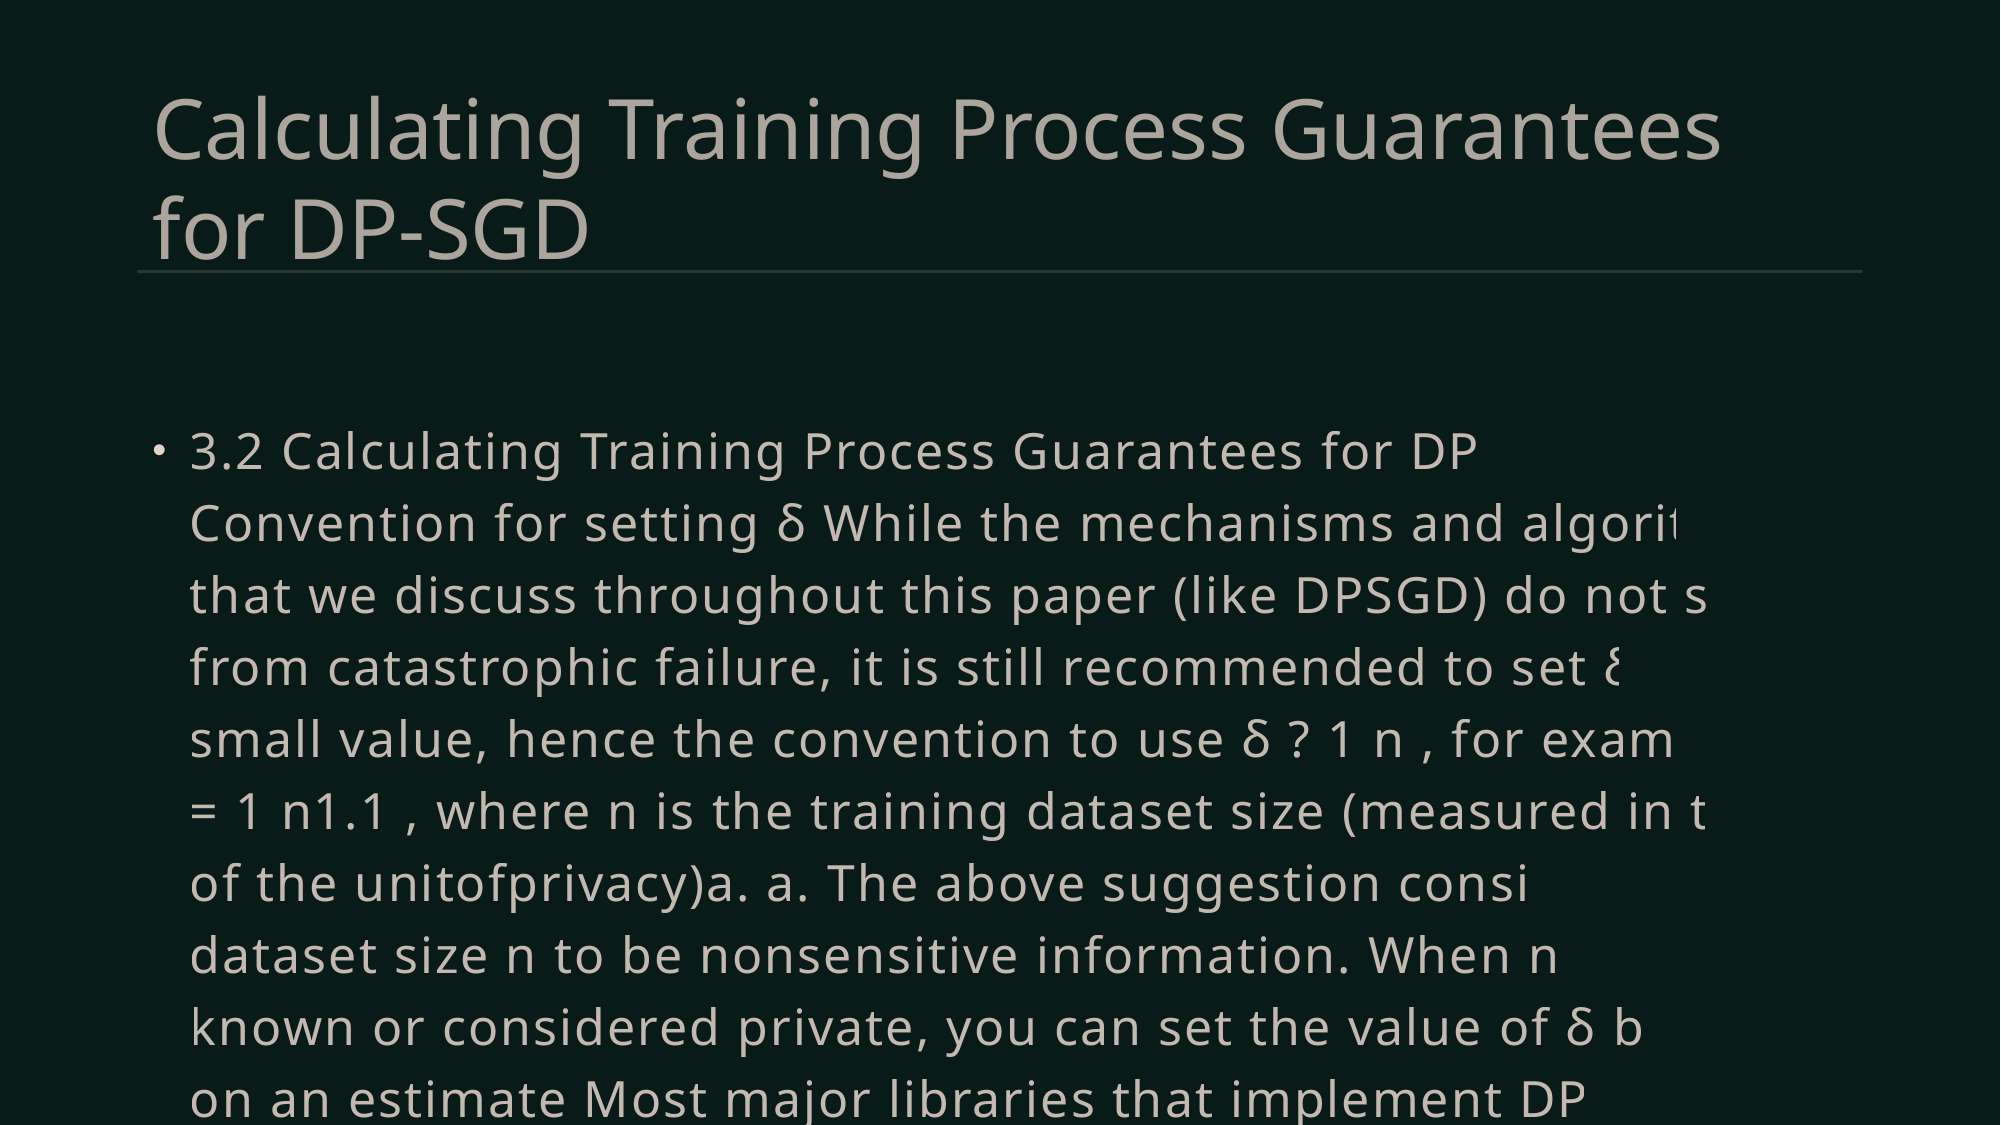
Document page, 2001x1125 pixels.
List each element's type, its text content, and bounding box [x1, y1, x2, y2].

title Calculating Training Process Guarantees for DP-SGD [137, 108, 1863, 244]
list 3.2 Calculating Training Process Guarantees for DPSGD Convention for setting δ While the mechanisms and algorithms that we discuss throughout this paper (like DPSGD) do not suffer from catastrophic failure, it is still recommended to set δ to a small value, hence the convention to use δ ? 1 n , for example δ = 1 n1.1 , where n is the training dataset size (measured in terms of the unitofprivacy)a. a. The above suggestion considers dataset size n to be nonsensitive information. When n is un known or considered private, you can set the value of δ based on an estimate Most major libraries that implement DPSGD provide a routine to posthoc calculate the achieved ε value of the training process. It is expected that δ is set to be less than the inverse of the training data size. Most of these routines currently assume examplelevel unit of protection, the addorremove definition of neighbouring datasets, and that data is processed using variablesized batches formed via Poisson sampling, in the central DP setting. When these assumptions hold, there are only three parameters that affect the final ε: [137, 399, 1863, 982]
